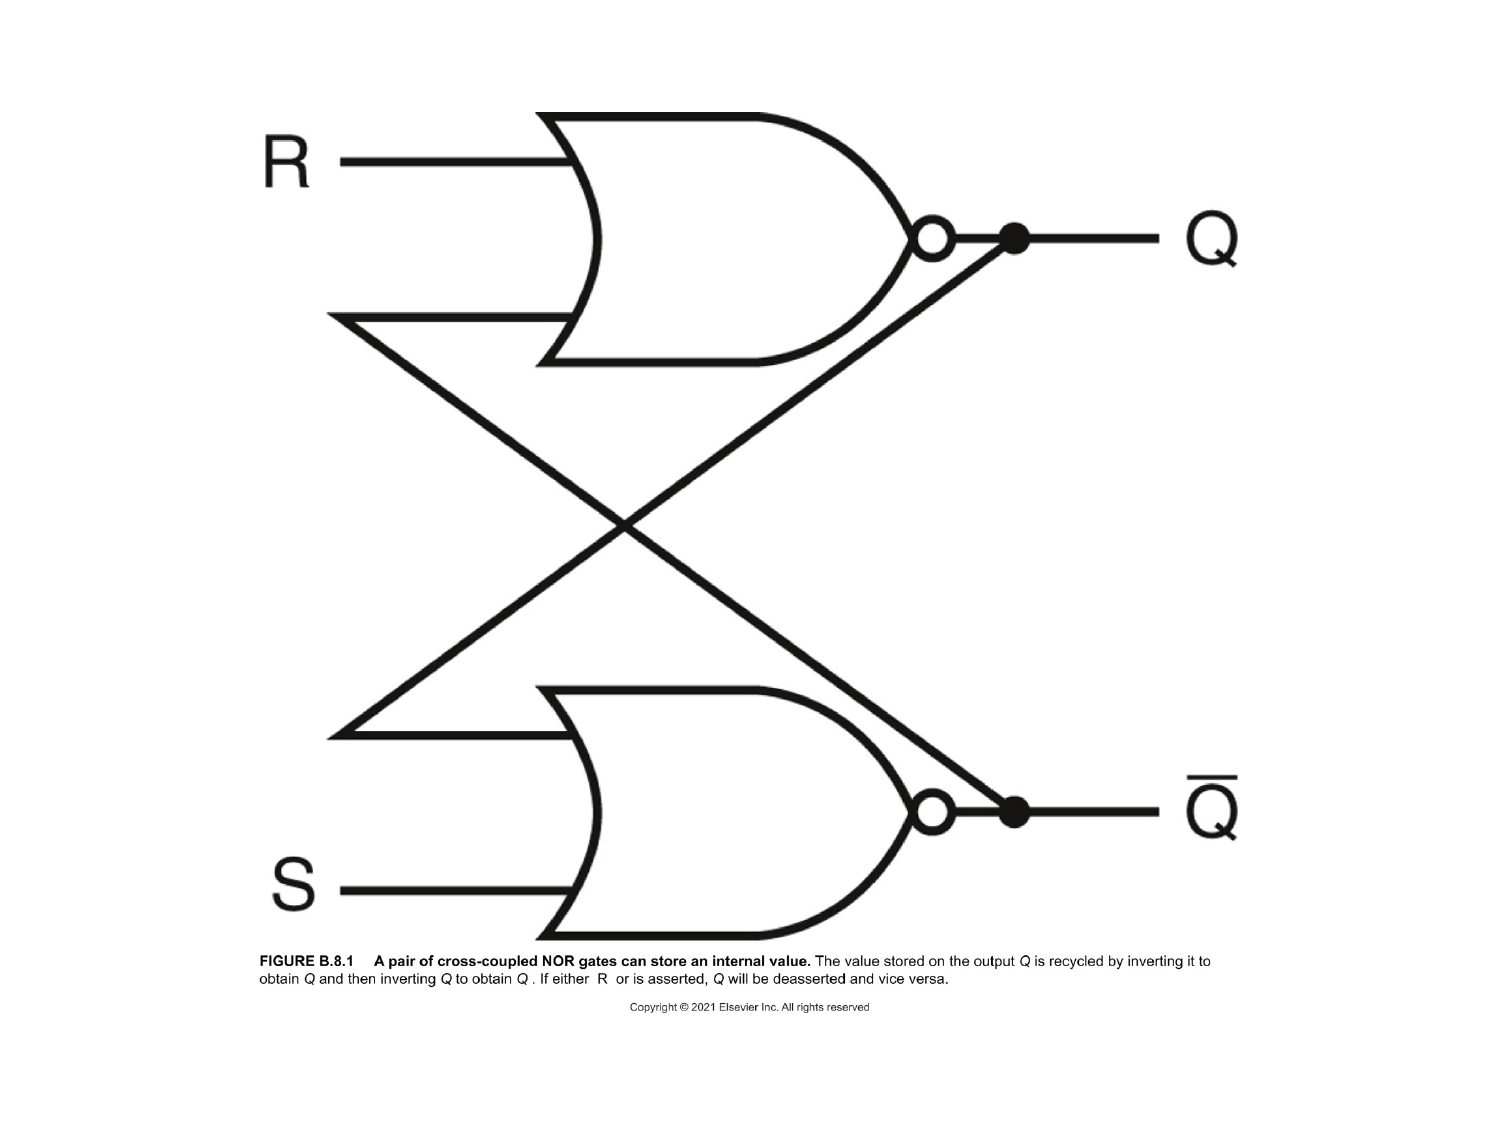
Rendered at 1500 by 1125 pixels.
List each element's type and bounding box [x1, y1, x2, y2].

picture [259, 112, 1241, 1013]
